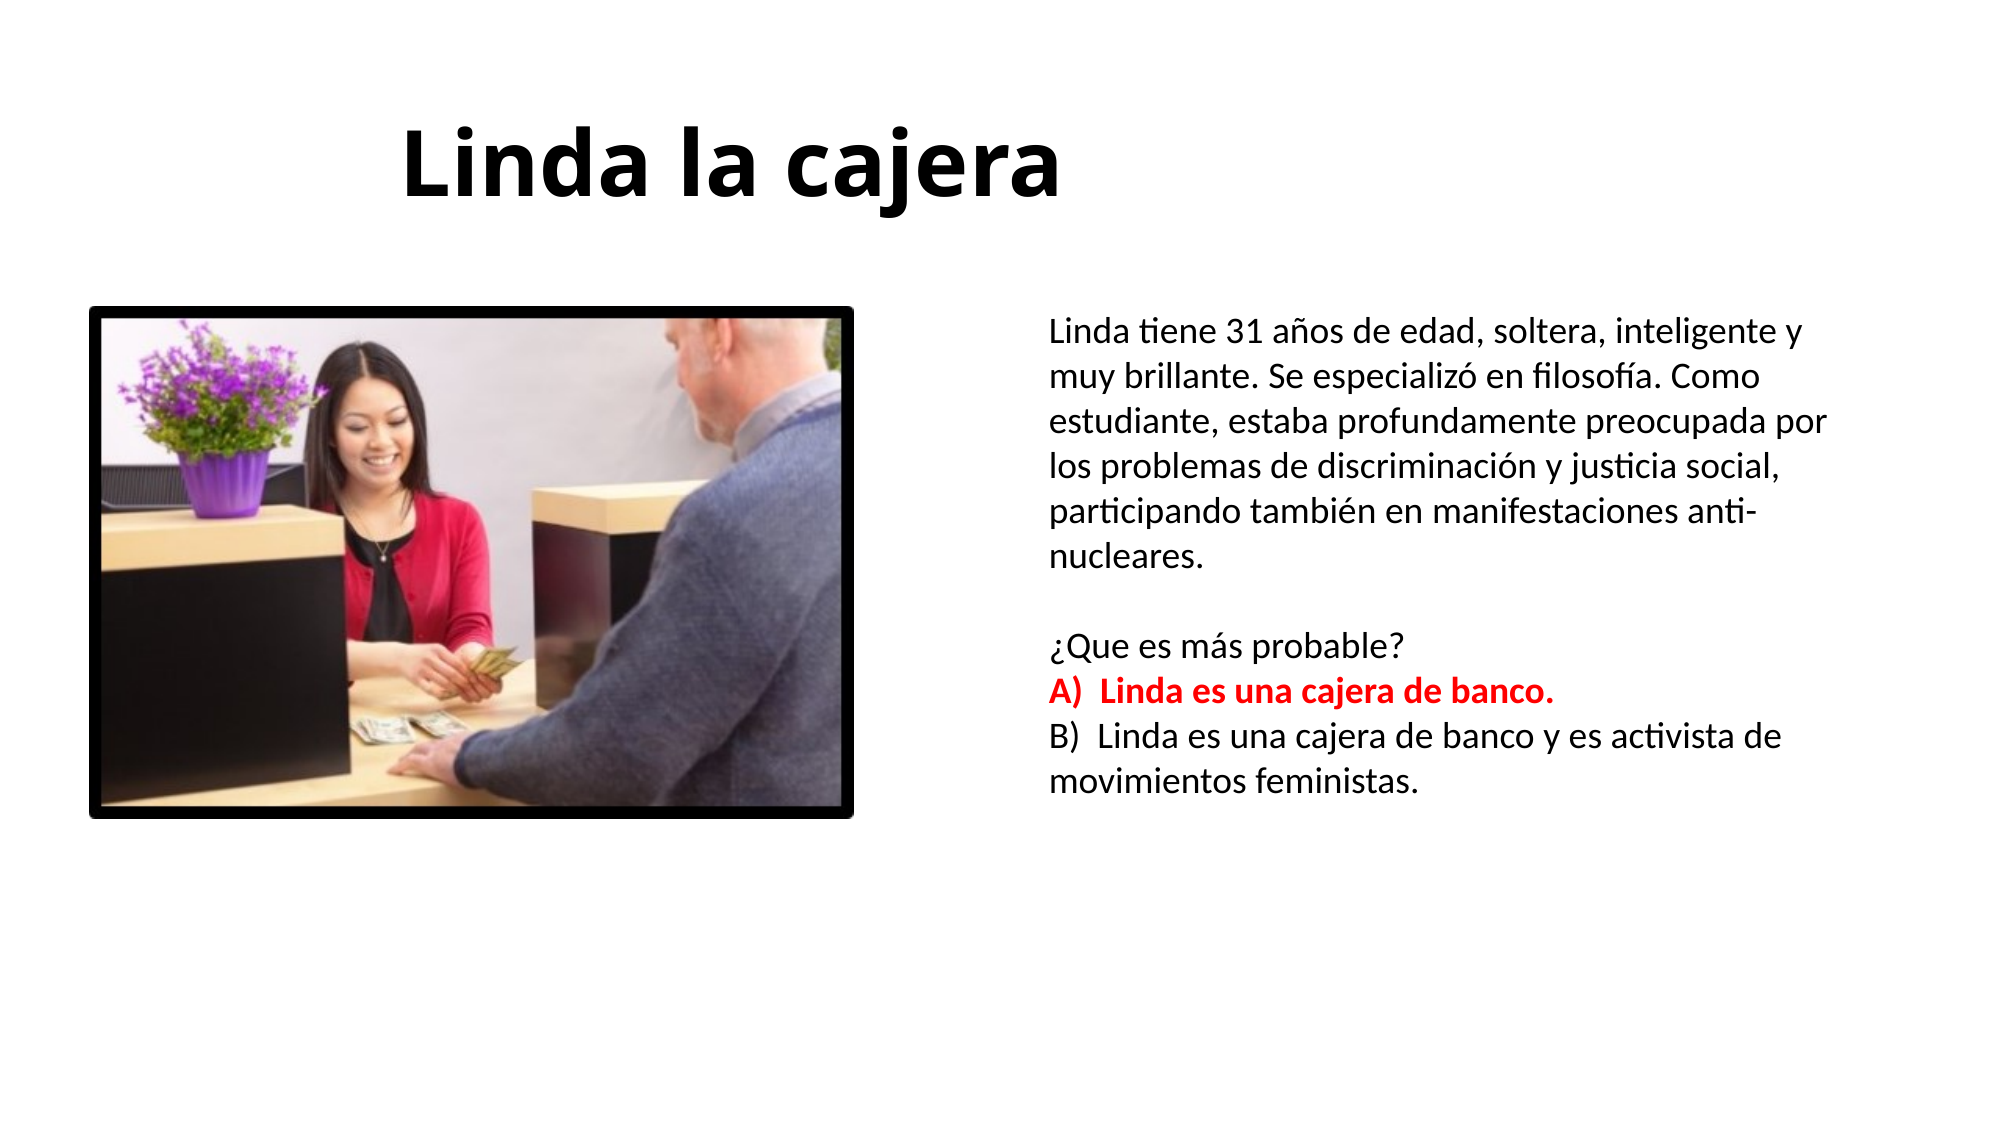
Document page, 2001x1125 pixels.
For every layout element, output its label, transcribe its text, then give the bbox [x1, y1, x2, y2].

picture [89, 306, 854, 819]
text_box Linda tiene 31 años de edad, soltera, inteligente y muy brillante. Se especializó en filosofía. Como estudiante, estaba profundamente preocupada por los problemas de discriminación y justicia social, participando también en manifestaciones anti-nucleares. ¿Que es más probable? A) Linda es una cajera de banco. B) Linda es una cajera de banco y es activista de movimientos feministas. [1033, 298, 1857, 944]
title Linda la cajera [385, 58, 2000, 276]
